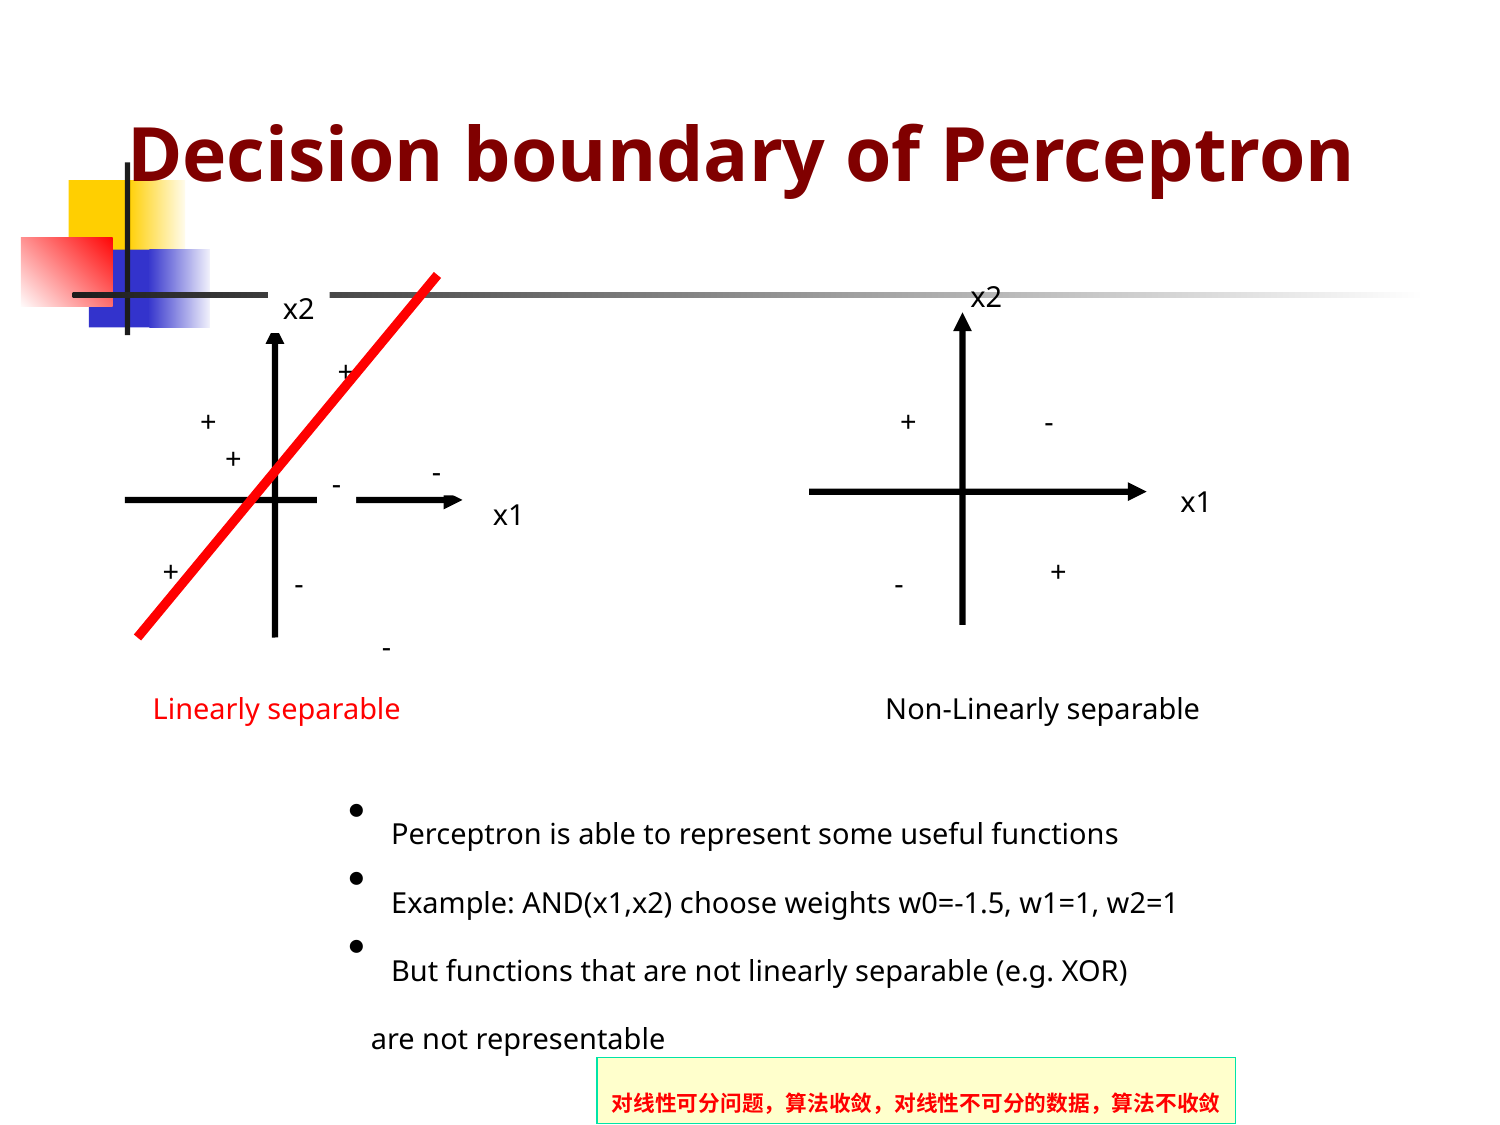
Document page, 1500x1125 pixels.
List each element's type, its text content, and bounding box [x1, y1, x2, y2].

text_box Linearly separable [138, 672, 417, 733]
text_box + [1035, 512, 1082, 596]
text_box - [1029, 362, 1069, 446]
text_box Perceptron is able to represent some useful functions Example: AND(x1,x2) choose weights w0=-1.5, w1=1, w2=1 But functions that are not linearly separable (e.g. XOR) are not representable [333, 774, 1196, 1063]
text_box [809, 485, 1147, 498]
text_box - [879, 524, 919, 608]
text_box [124, 249, 546, 663]
text_box x2 [955, 237, 1018, 321]
text_box Non-Linearly separable [870, 649, 1216, 733]
text_box 对线性可分问题，算法收敛，对线性不可分的数据，算法不收敛 [596, 1057, 1236, 1124]
text_box x1 [1165, 442, 1228, 526]
text_box + [885, 362, 932, 446]
text_box [956, 321, 969, 491]
title Decision boundary of Perceptron [112, 31, 1471, 205]
